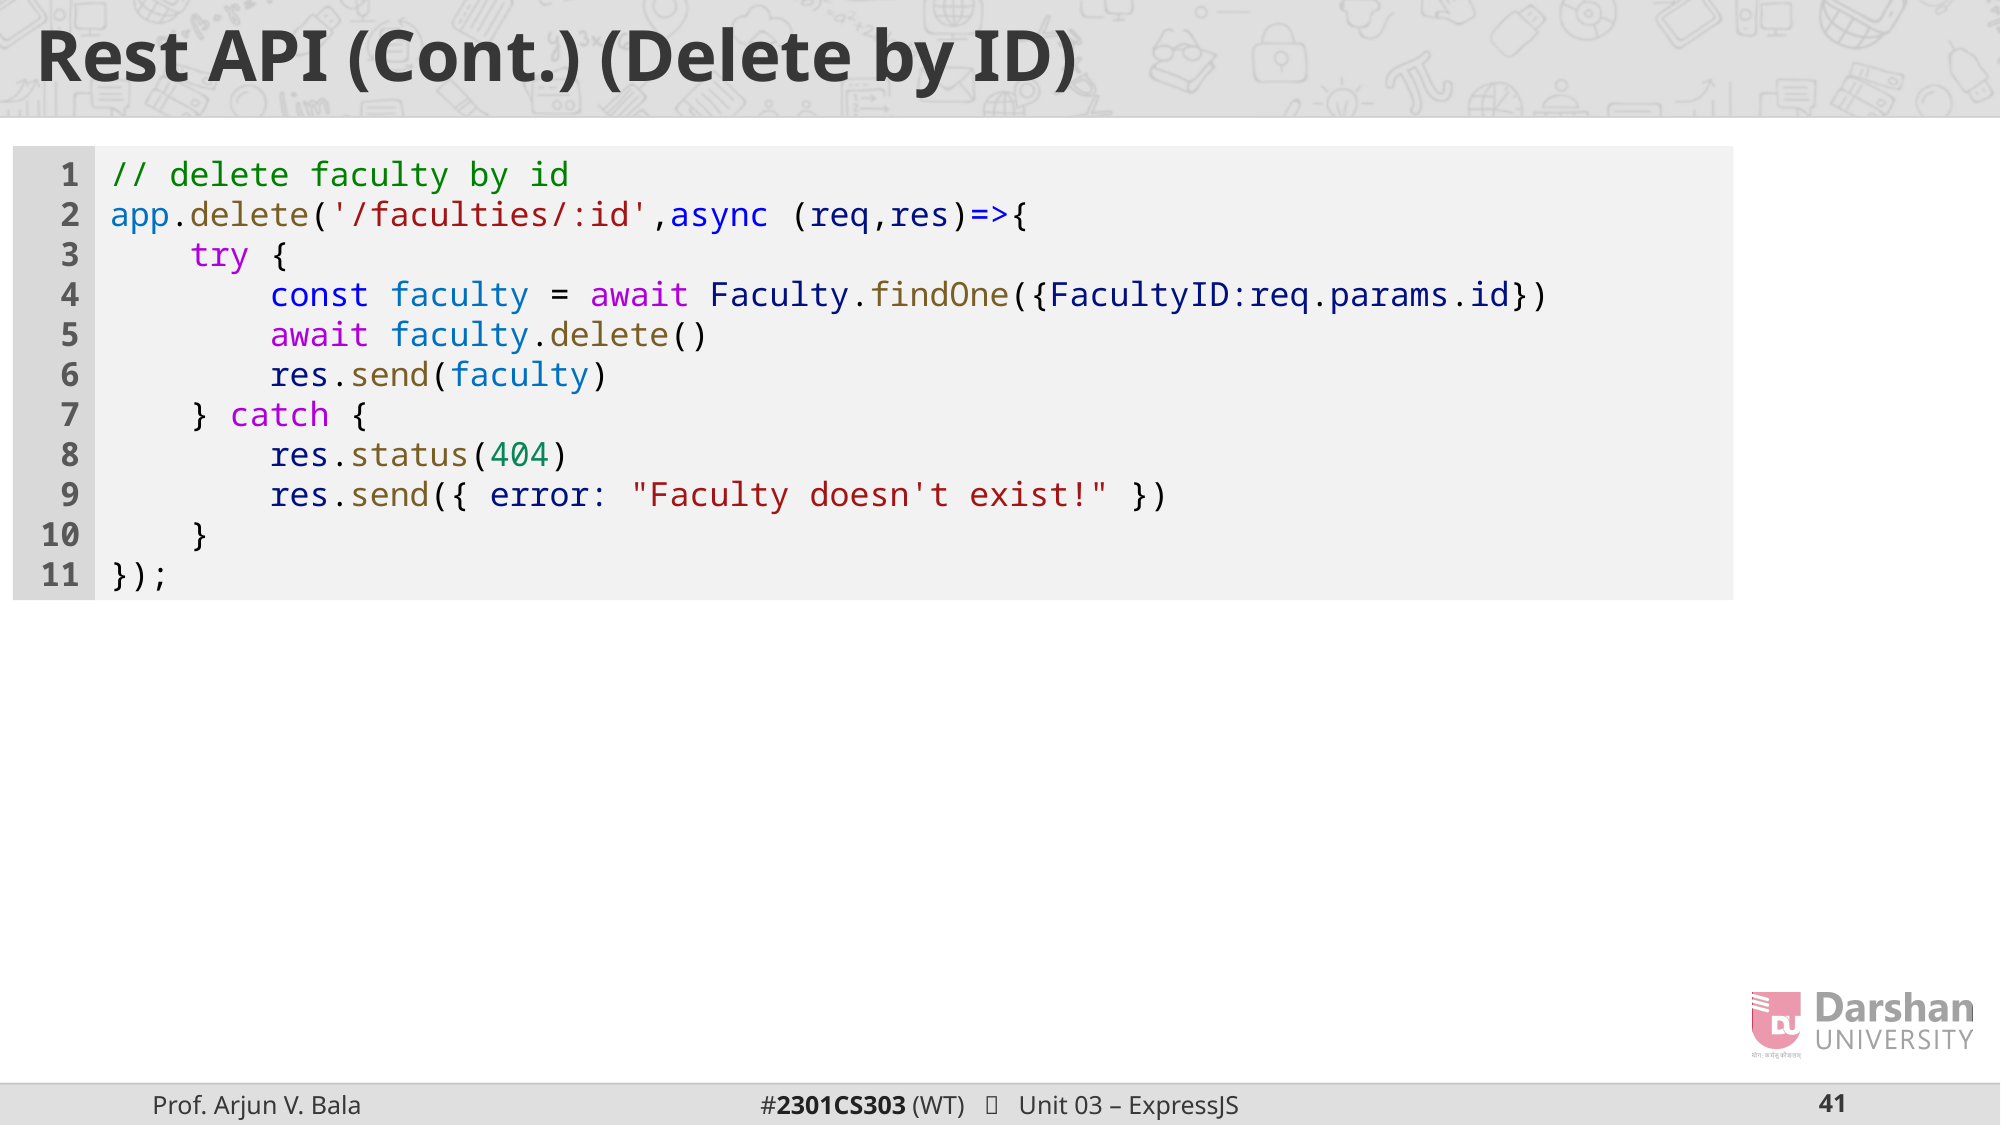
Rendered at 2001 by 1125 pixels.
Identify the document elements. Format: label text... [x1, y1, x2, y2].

text_box // delete faculty by id app.delete('/faculties/:id',async (req,res)=>{ try { const faculty = await Faculty.findOne({FacultyID:req.params.id}) await faculty.delete() res.send(faculty) } catch { res.status(404) res.send({ error: "Faculty doesn't exist!" }) } }); [95, 146, 1734, 601]
text_box 1 2 3 4 5 6 7 8 9 10 11 [12, 146, 95, 601]
title Rest API (Cont.) (Delete by ID) [0, 0, 2000, 117]
